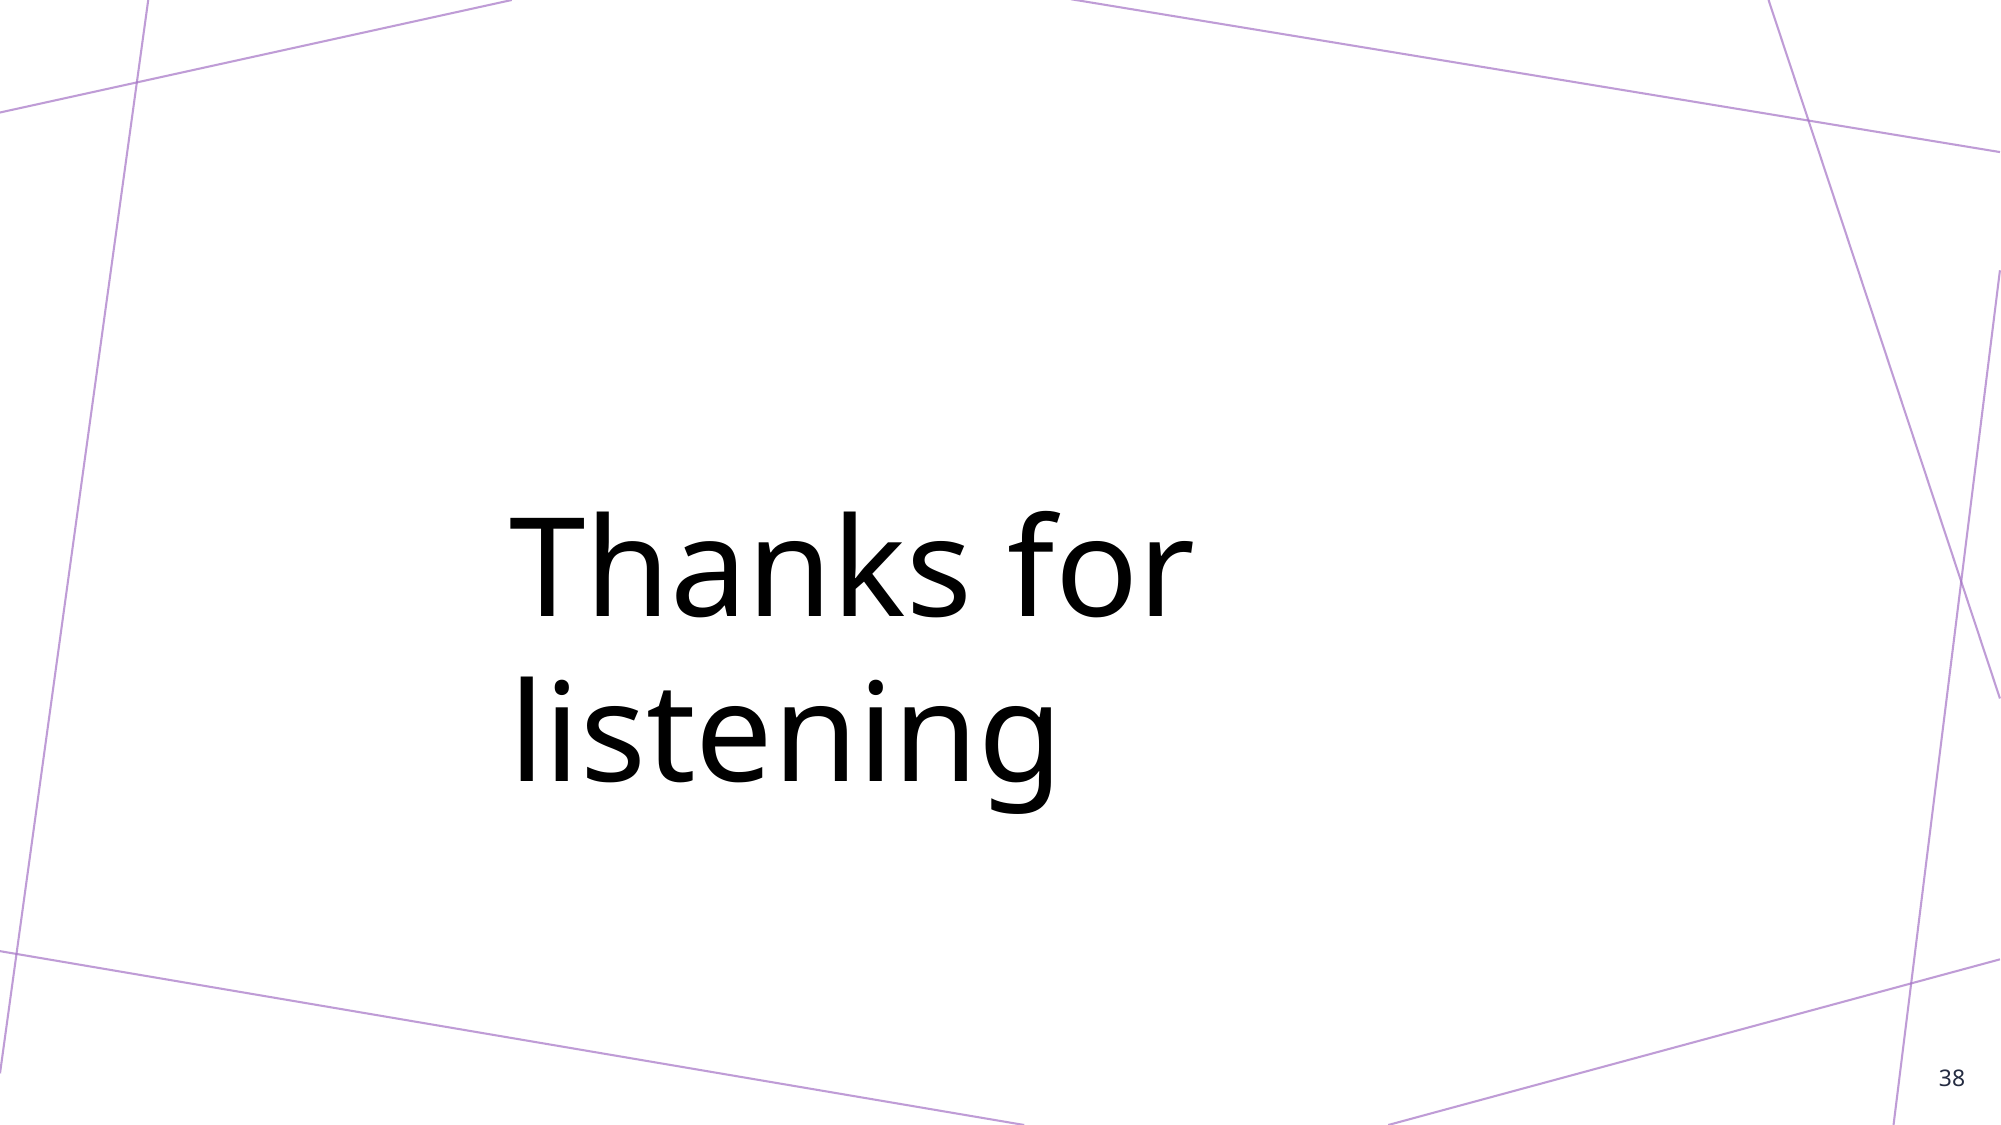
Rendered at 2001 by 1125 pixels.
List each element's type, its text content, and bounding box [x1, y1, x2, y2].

text_box Thanks for listening [494, 471, 1506, 817]
slide_number 38 [1903, 1049, 1981, 1110]
